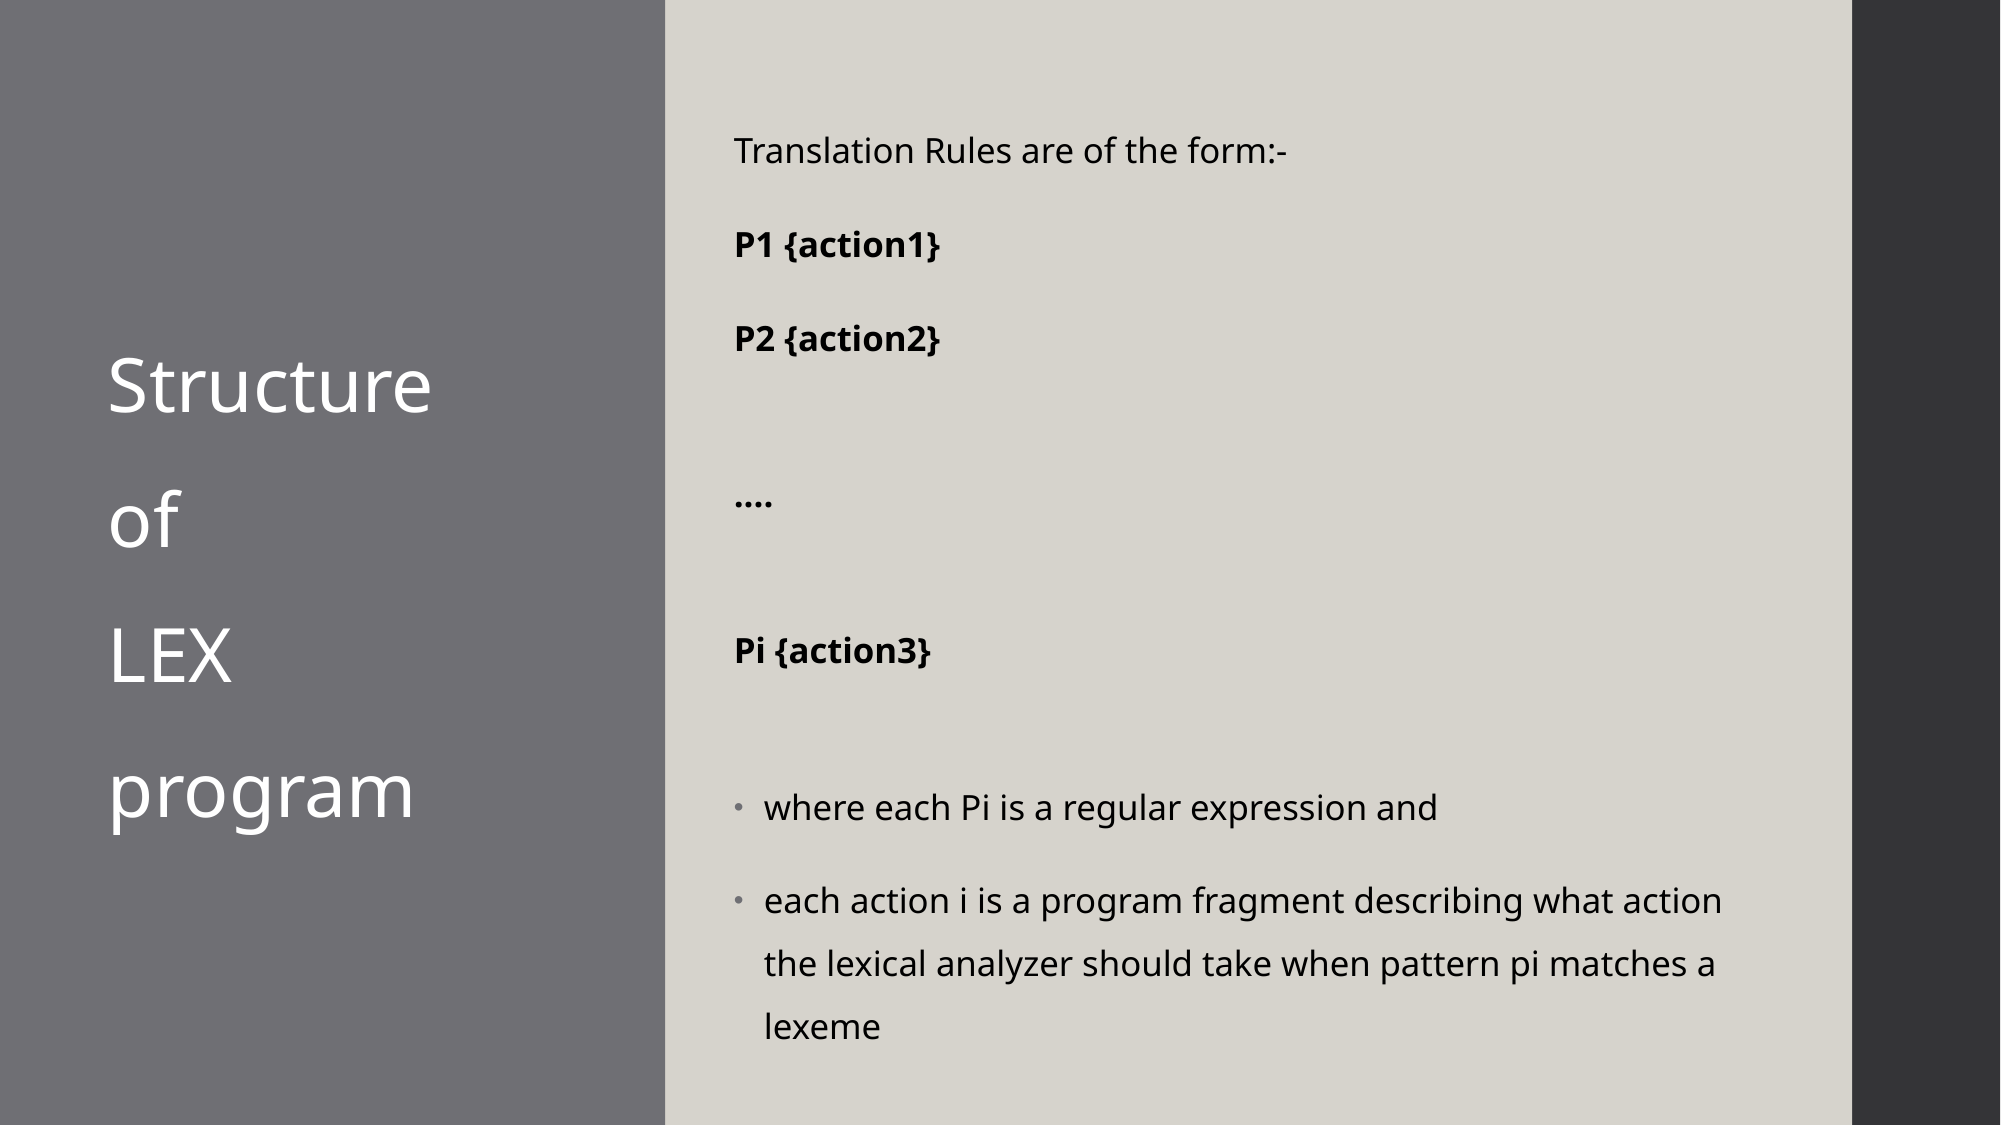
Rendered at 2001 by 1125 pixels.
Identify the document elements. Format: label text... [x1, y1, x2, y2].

text_box [1852, 0, 2000, 1125]
text_box [0, 0, 666, 1125]
title Structure of LEX program [92, 137, 539, 988]
list Translation Rules are of the form:- P1 {action1} P2 {action2} .... Pi {action3} where each Pi is a regular expression and each action i is a program fragment describing what action the lexical analyzer should take when pattern pi matches a lexeme [718, 98, 1760, 1057]
